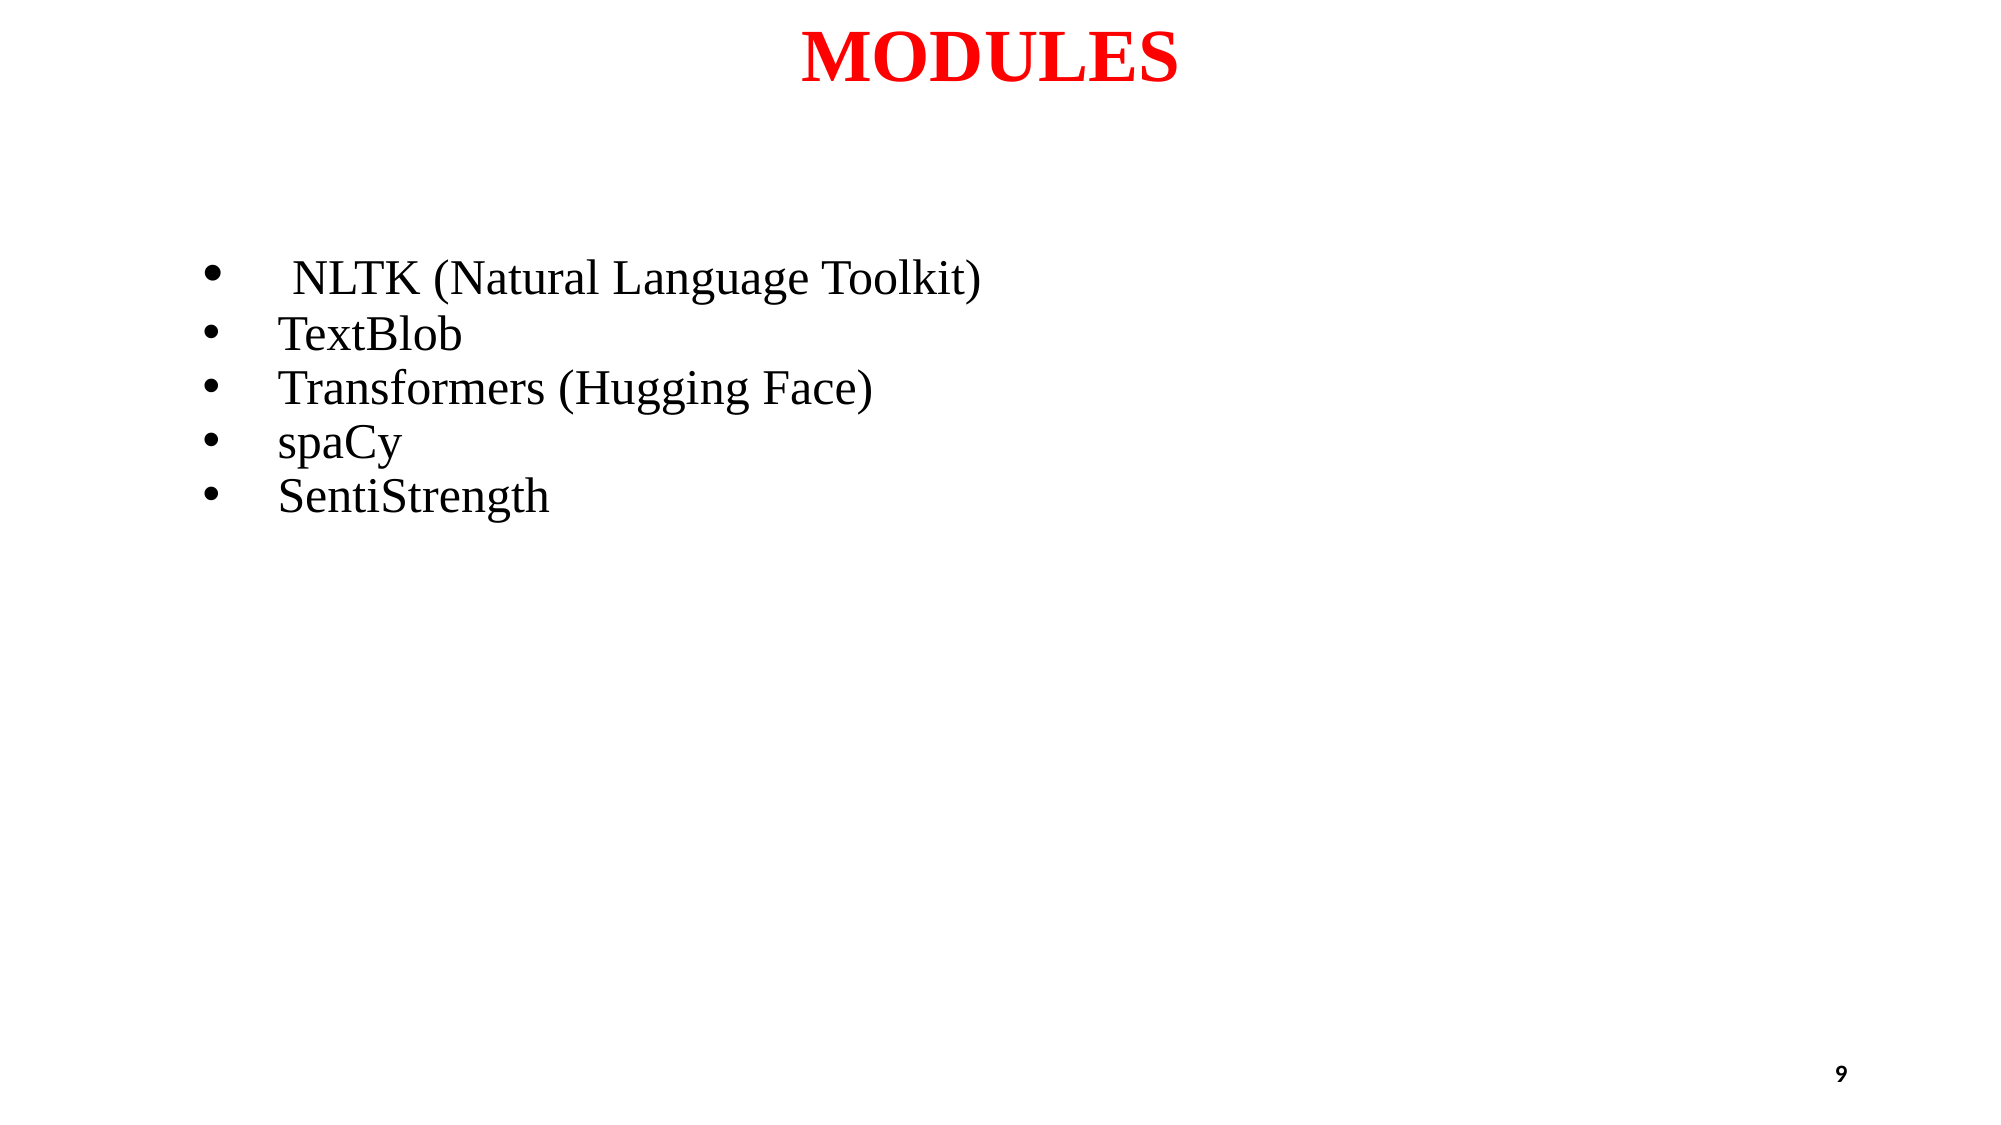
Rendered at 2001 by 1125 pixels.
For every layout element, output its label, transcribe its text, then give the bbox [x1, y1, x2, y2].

list NLTK (Natural Language Toolkit) TextBlob Transformers (Hugging Face) spaCy SentiStrength [174, 236, 1863, 1014]
slide_number 9 [1412, 1042, 1863, 1103]
title MODULES [0, 3, 2000, 112]
